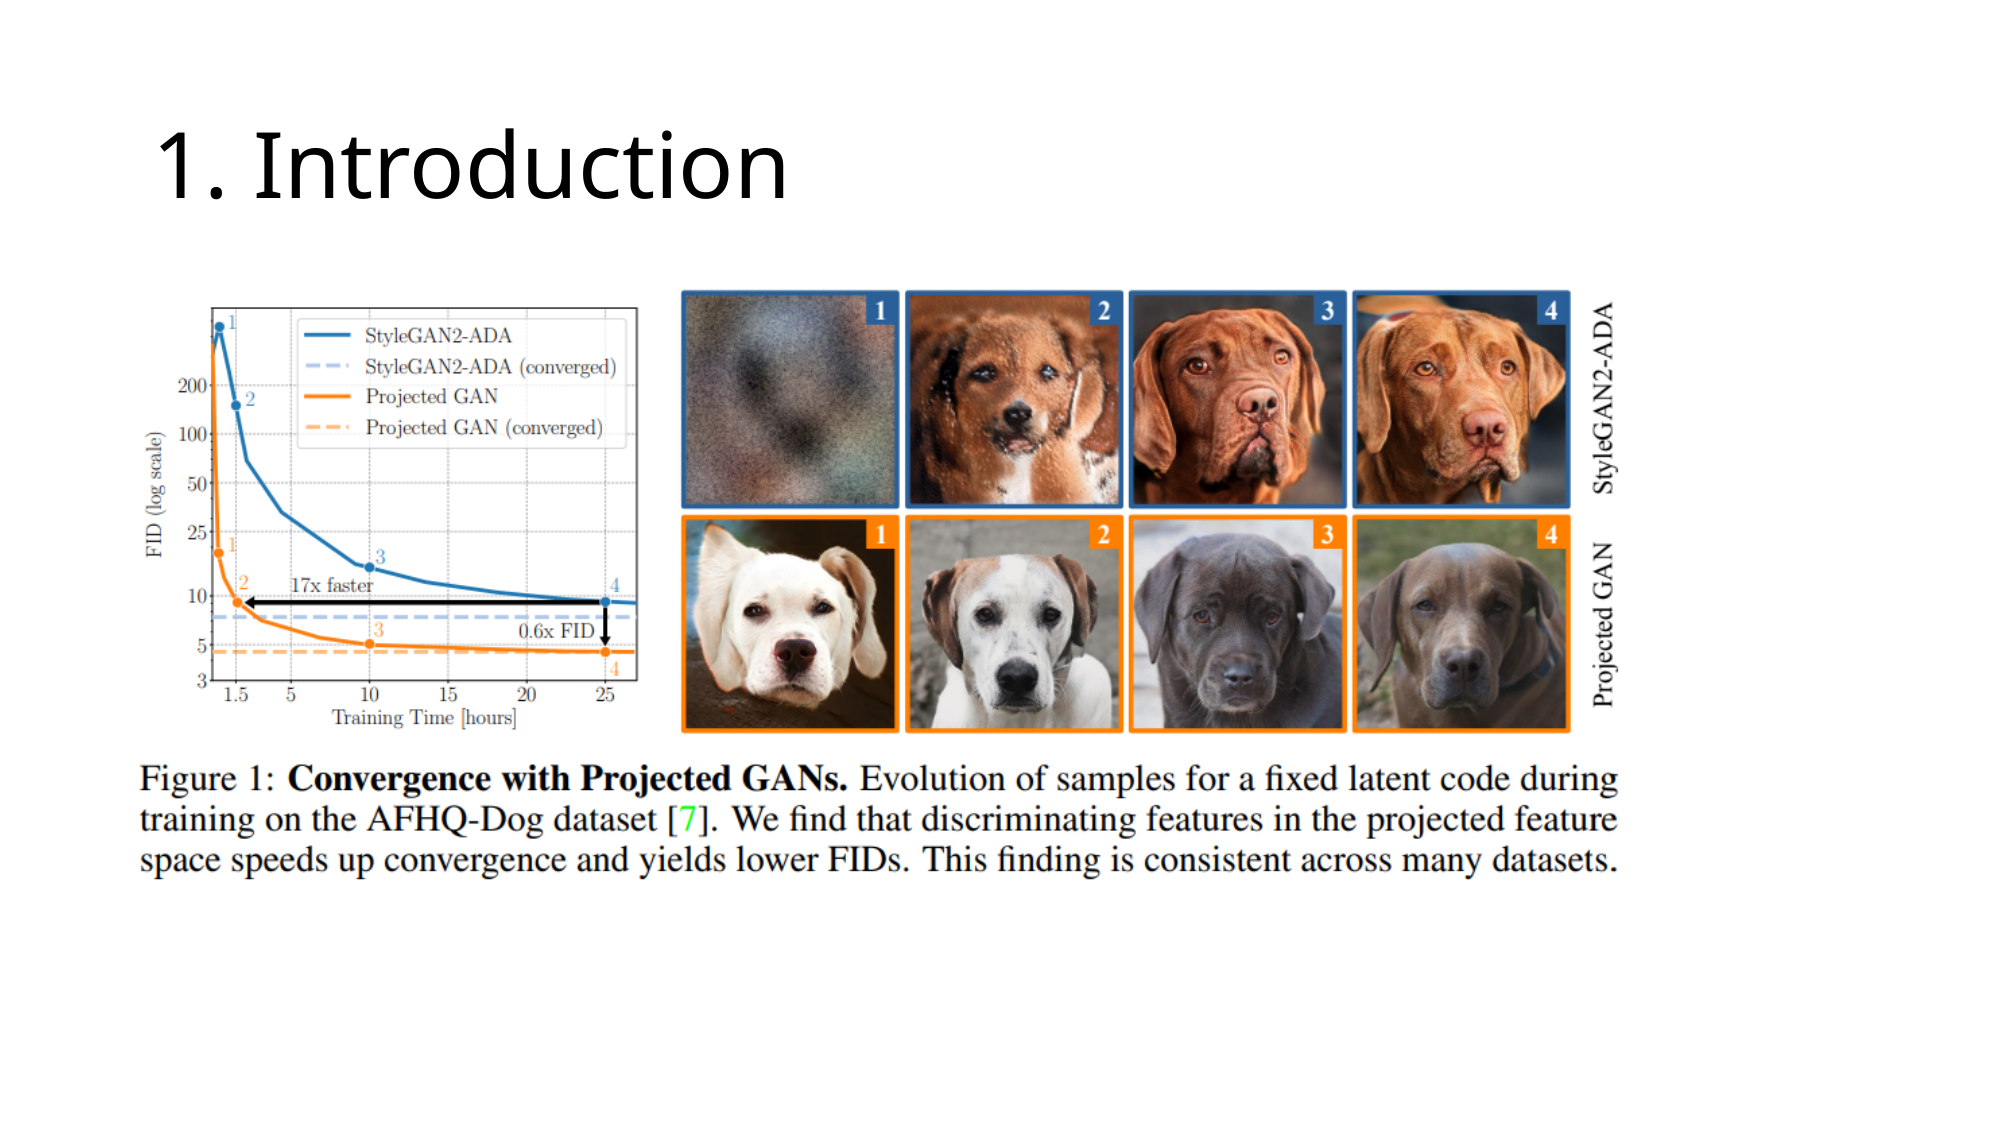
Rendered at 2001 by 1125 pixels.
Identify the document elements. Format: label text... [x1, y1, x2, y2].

picture [125, 255, 1633, 909]
title 1. Introduction [137, 59, 1863, 278]
